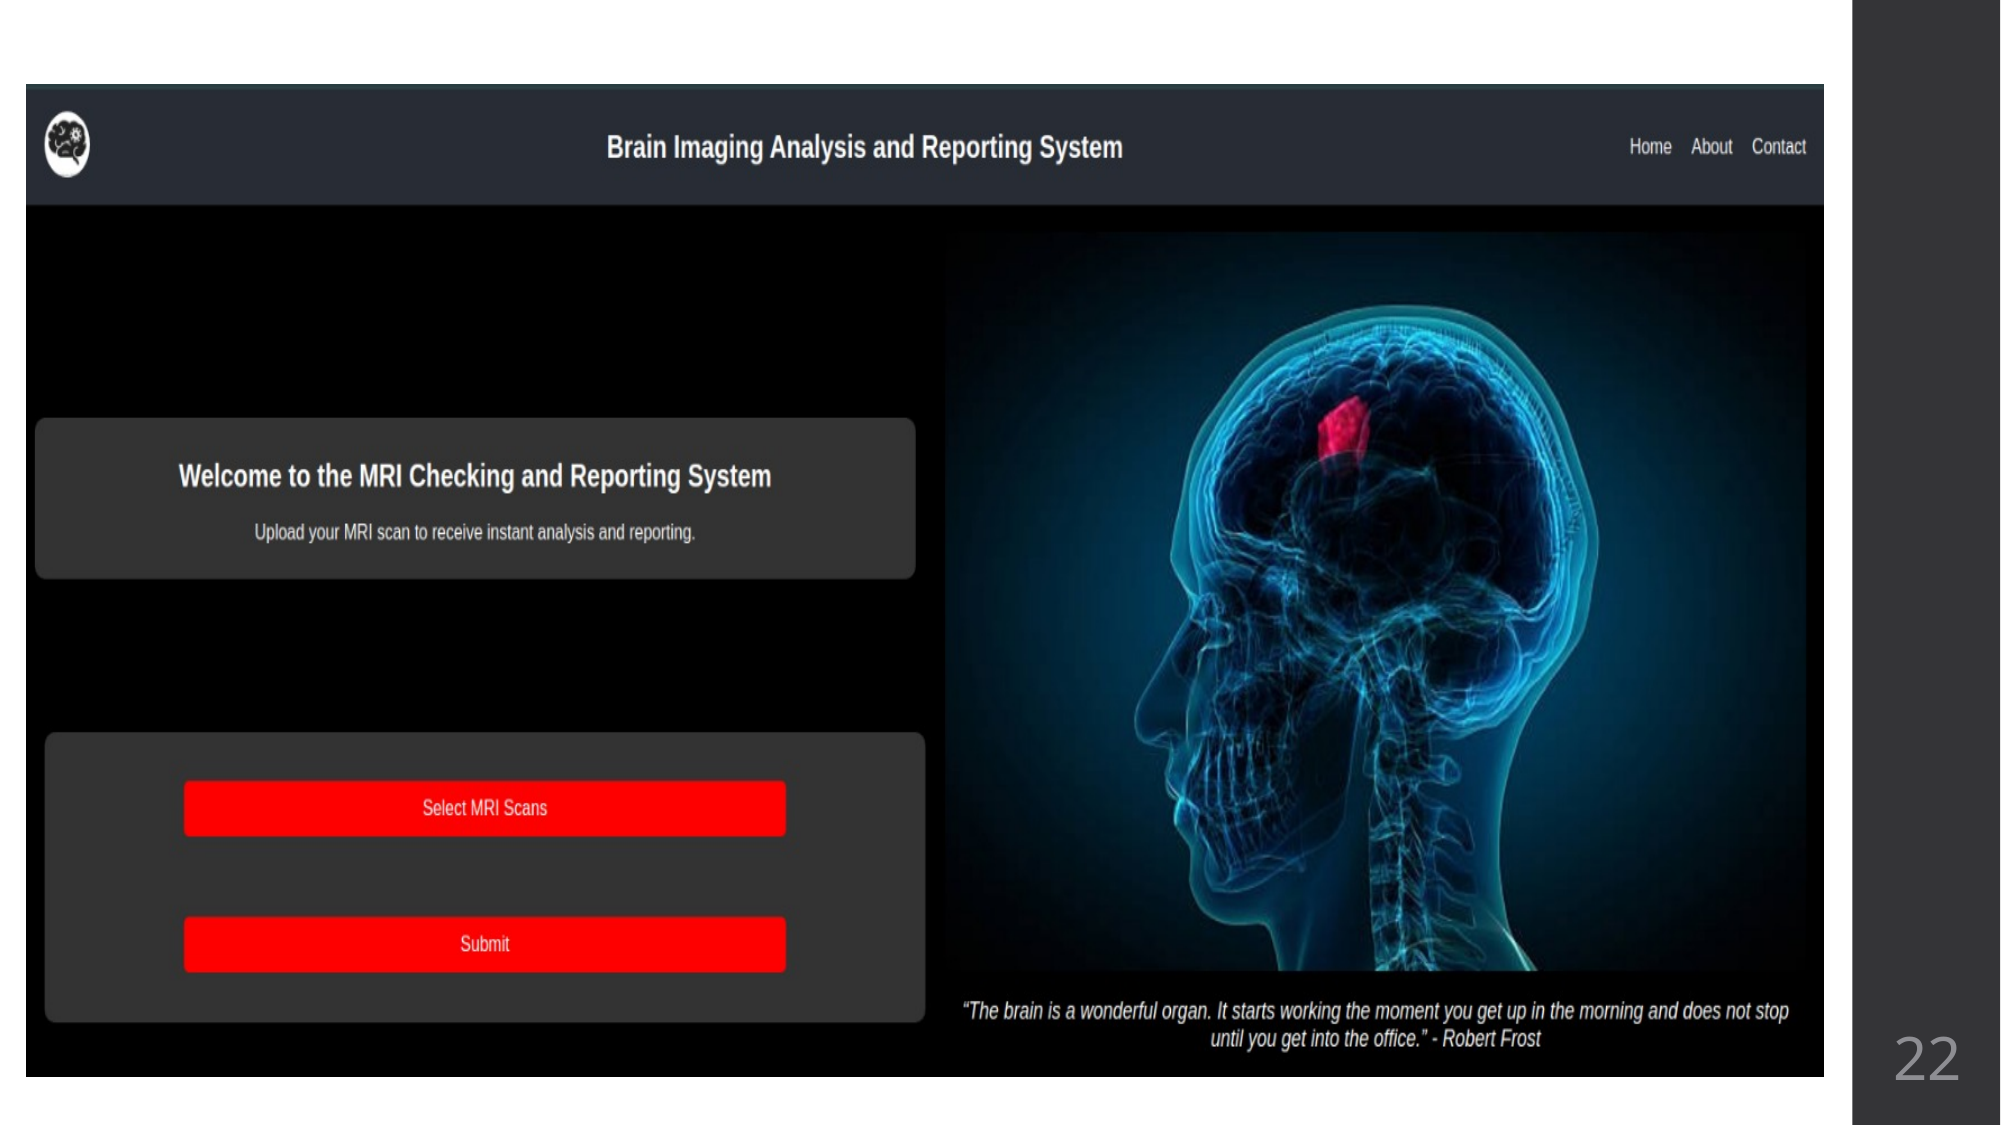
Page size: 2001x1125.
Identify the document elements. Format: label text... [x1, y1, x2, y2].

slide_number 22 [1852, 1012, 2000, 1110]
picture [26, 83, 1824, 1077]
